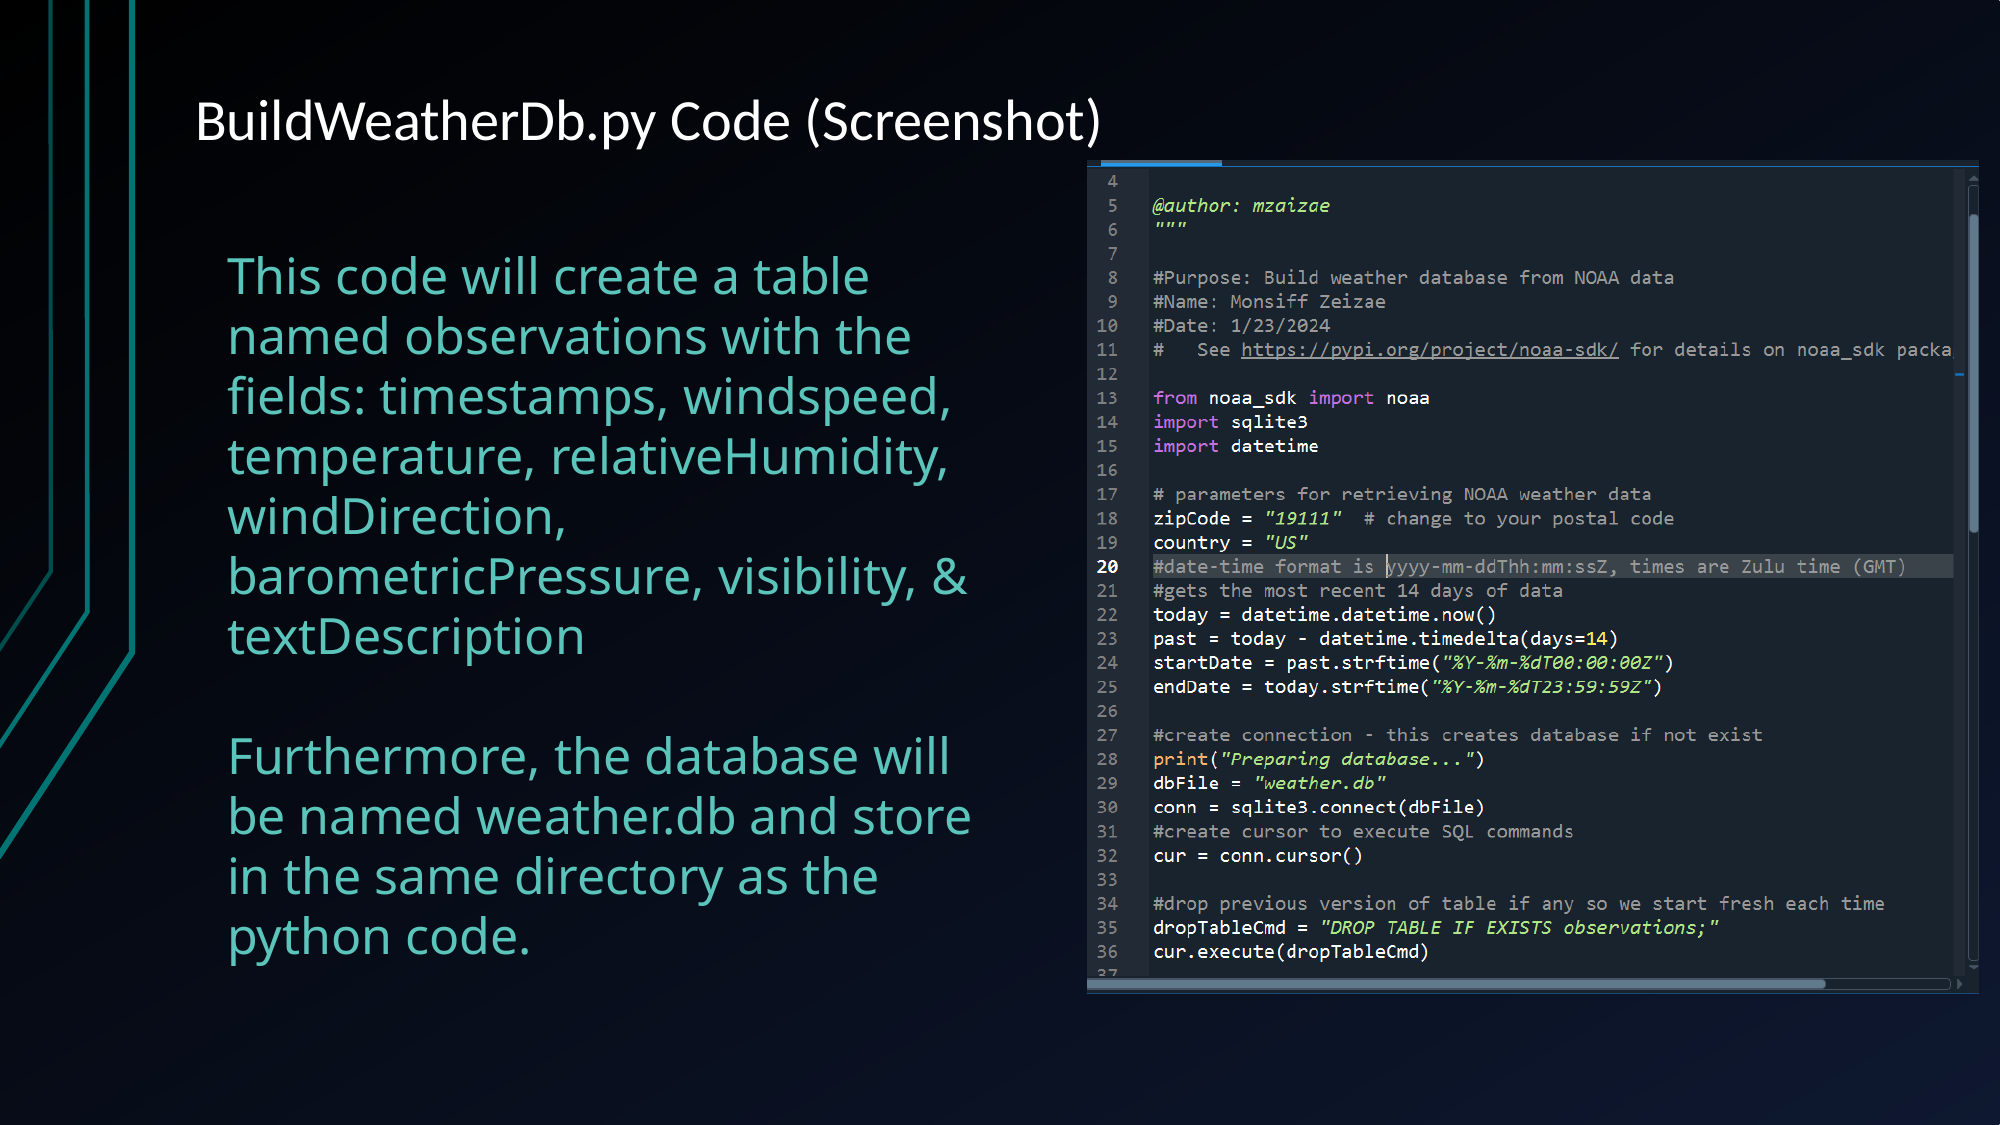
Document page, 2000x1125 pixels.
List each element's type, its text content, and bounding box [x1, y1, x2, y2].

text_box BuildWeatherDb.py Code (Screenshot) [180, 75, 1119, 160]
picture [1086, 160, 1979, 994]
text_box This code will create a table named observations with the fields: timestamps, windspeed, temperature, relativeHumidity, windDirection, barometricPressure, visibility, & textDescription Furthermore, the database will be named weather.db and store in the same directory as the python code. [212, 237, 1000, 973]
